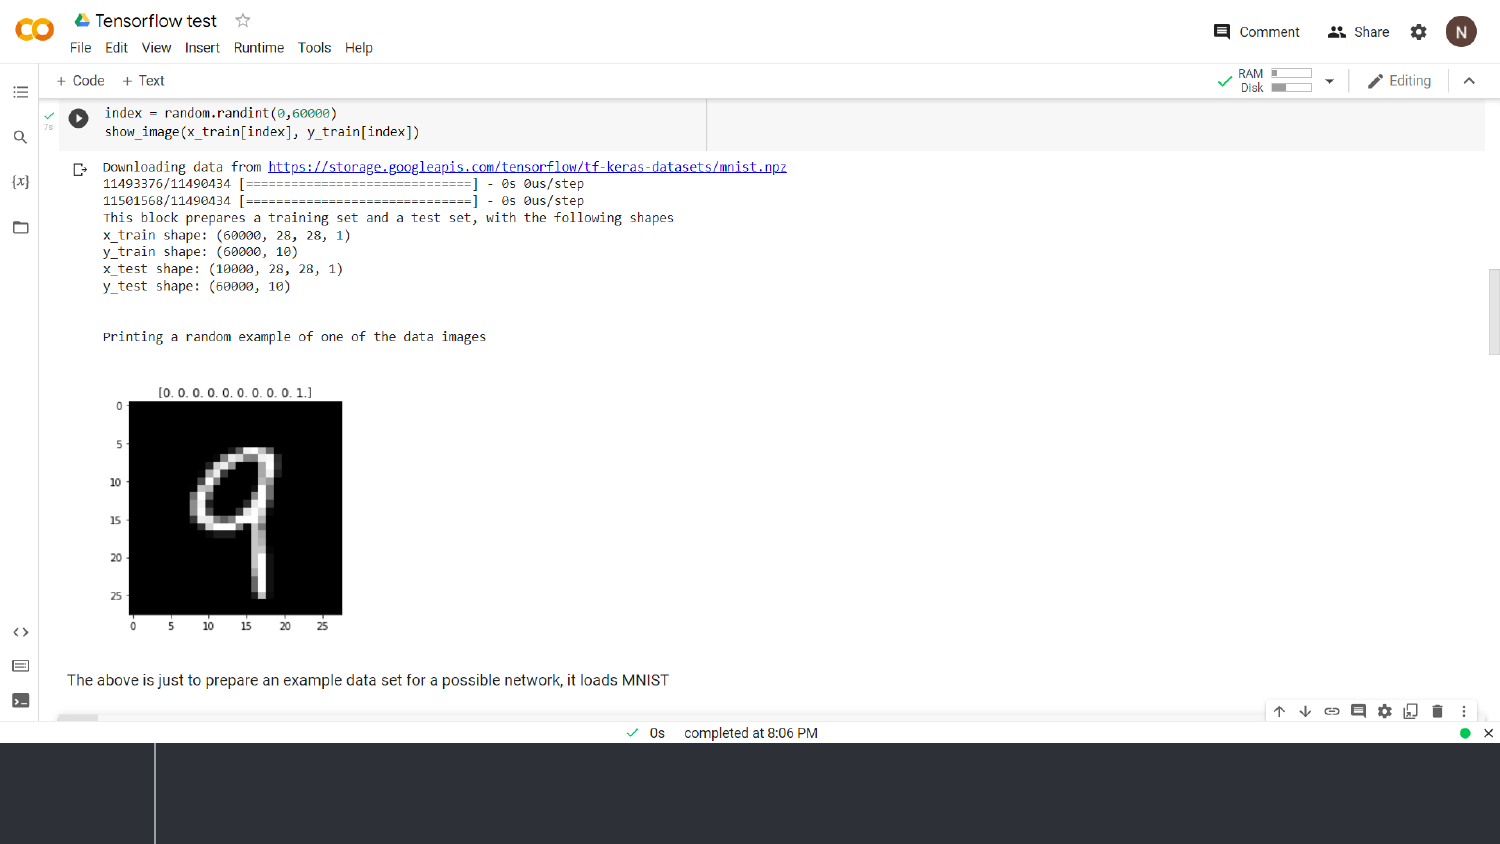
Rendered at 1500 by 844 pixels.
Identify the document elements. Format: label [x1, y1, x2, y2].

picture [0, 0, 1500, 744]
